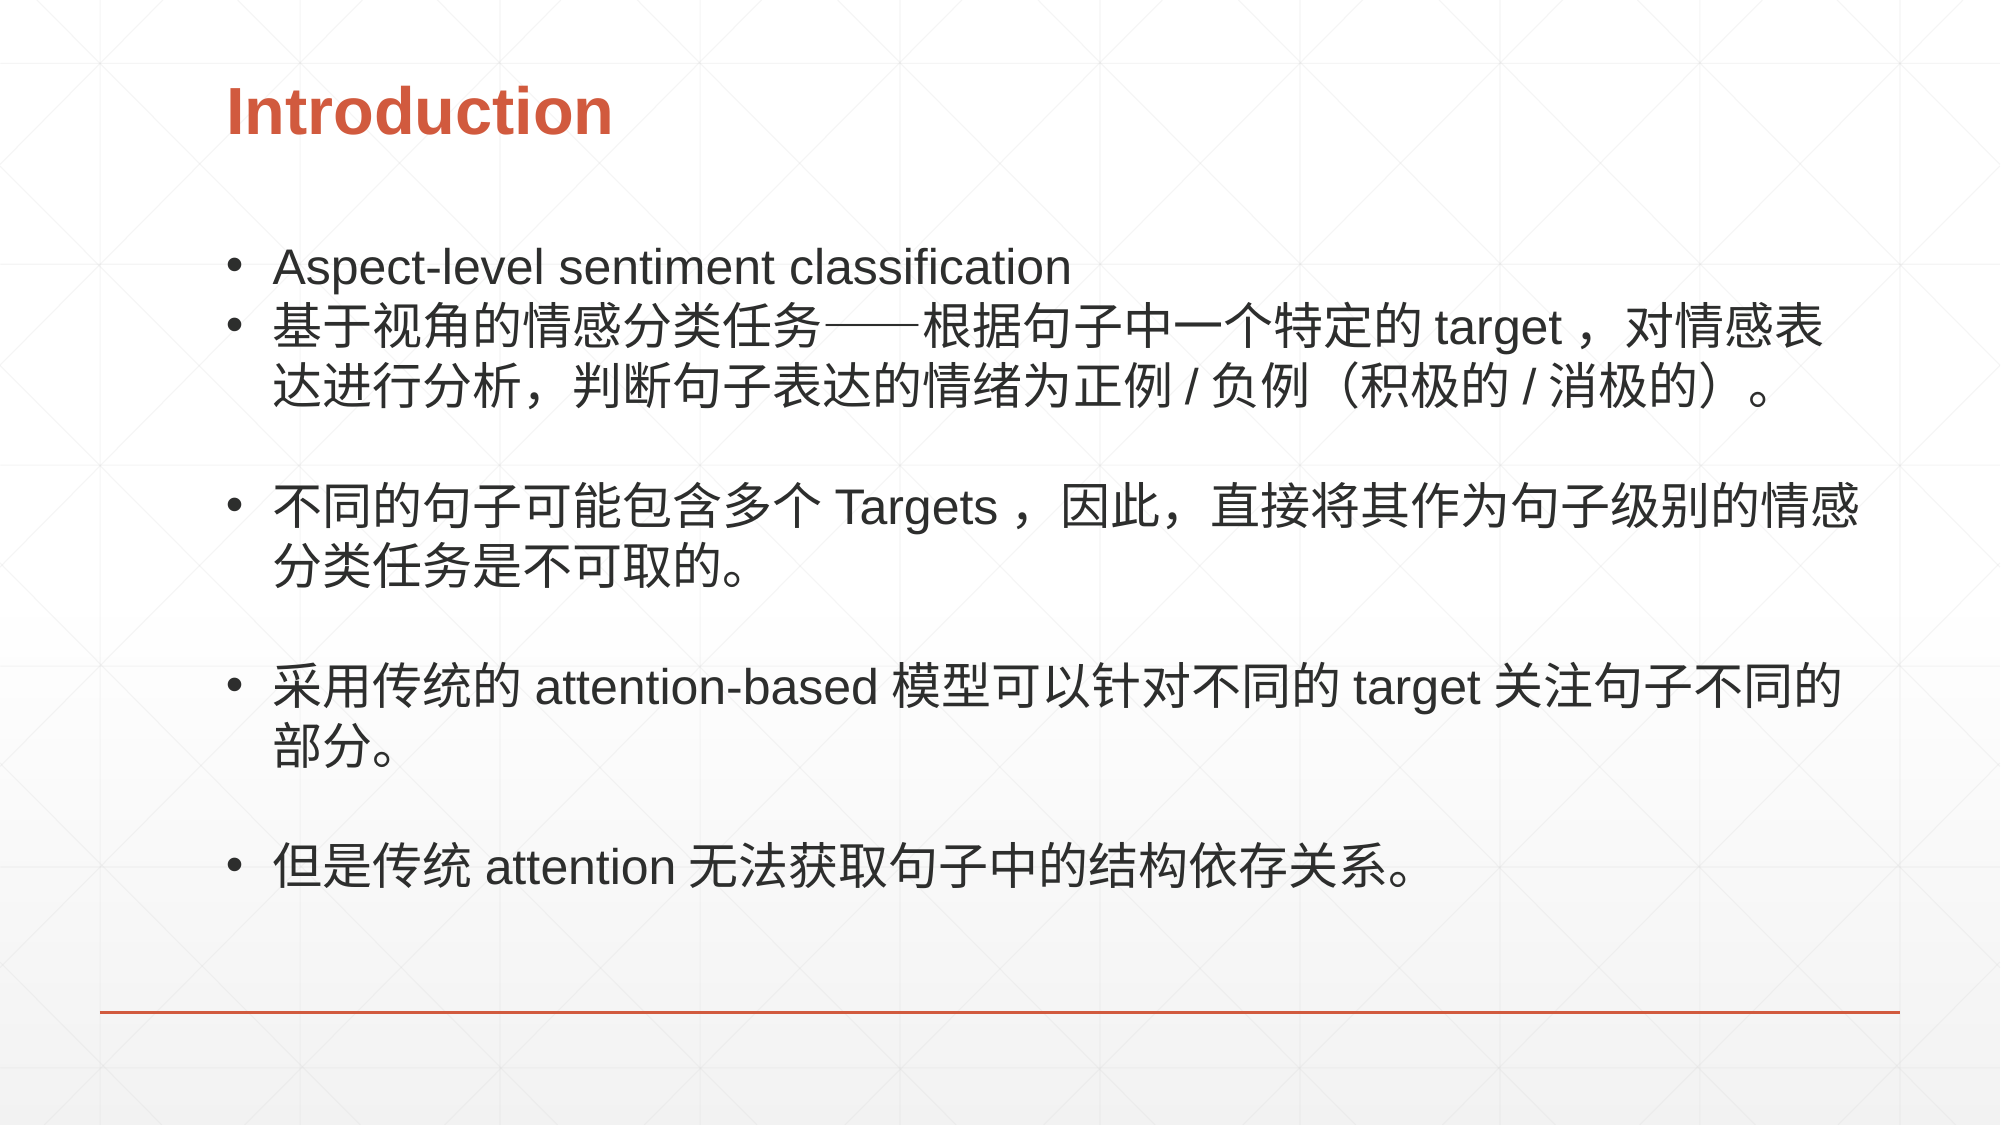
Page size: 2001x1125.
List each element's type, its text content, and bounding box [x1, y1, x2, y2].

title Introduction [211, 48, 1787, 226]
text_box Aspect-level sentiment classification 基于视角的情感分类任务——根据句子中一个特定的target，对情感表达进行分析，判断句子表达的情绪为正例/负例（积极的/消极的）。 不同的句子可能包含多个Targets，因此，直接将其作为句子级别的情感分类任务是不可取的。 采用传统的attention-based模型可以针对不同的target关注句子不同的部分。 但是传统attention无法获取句子中的结构依存关系。 [211, 226, 1879, 962]
